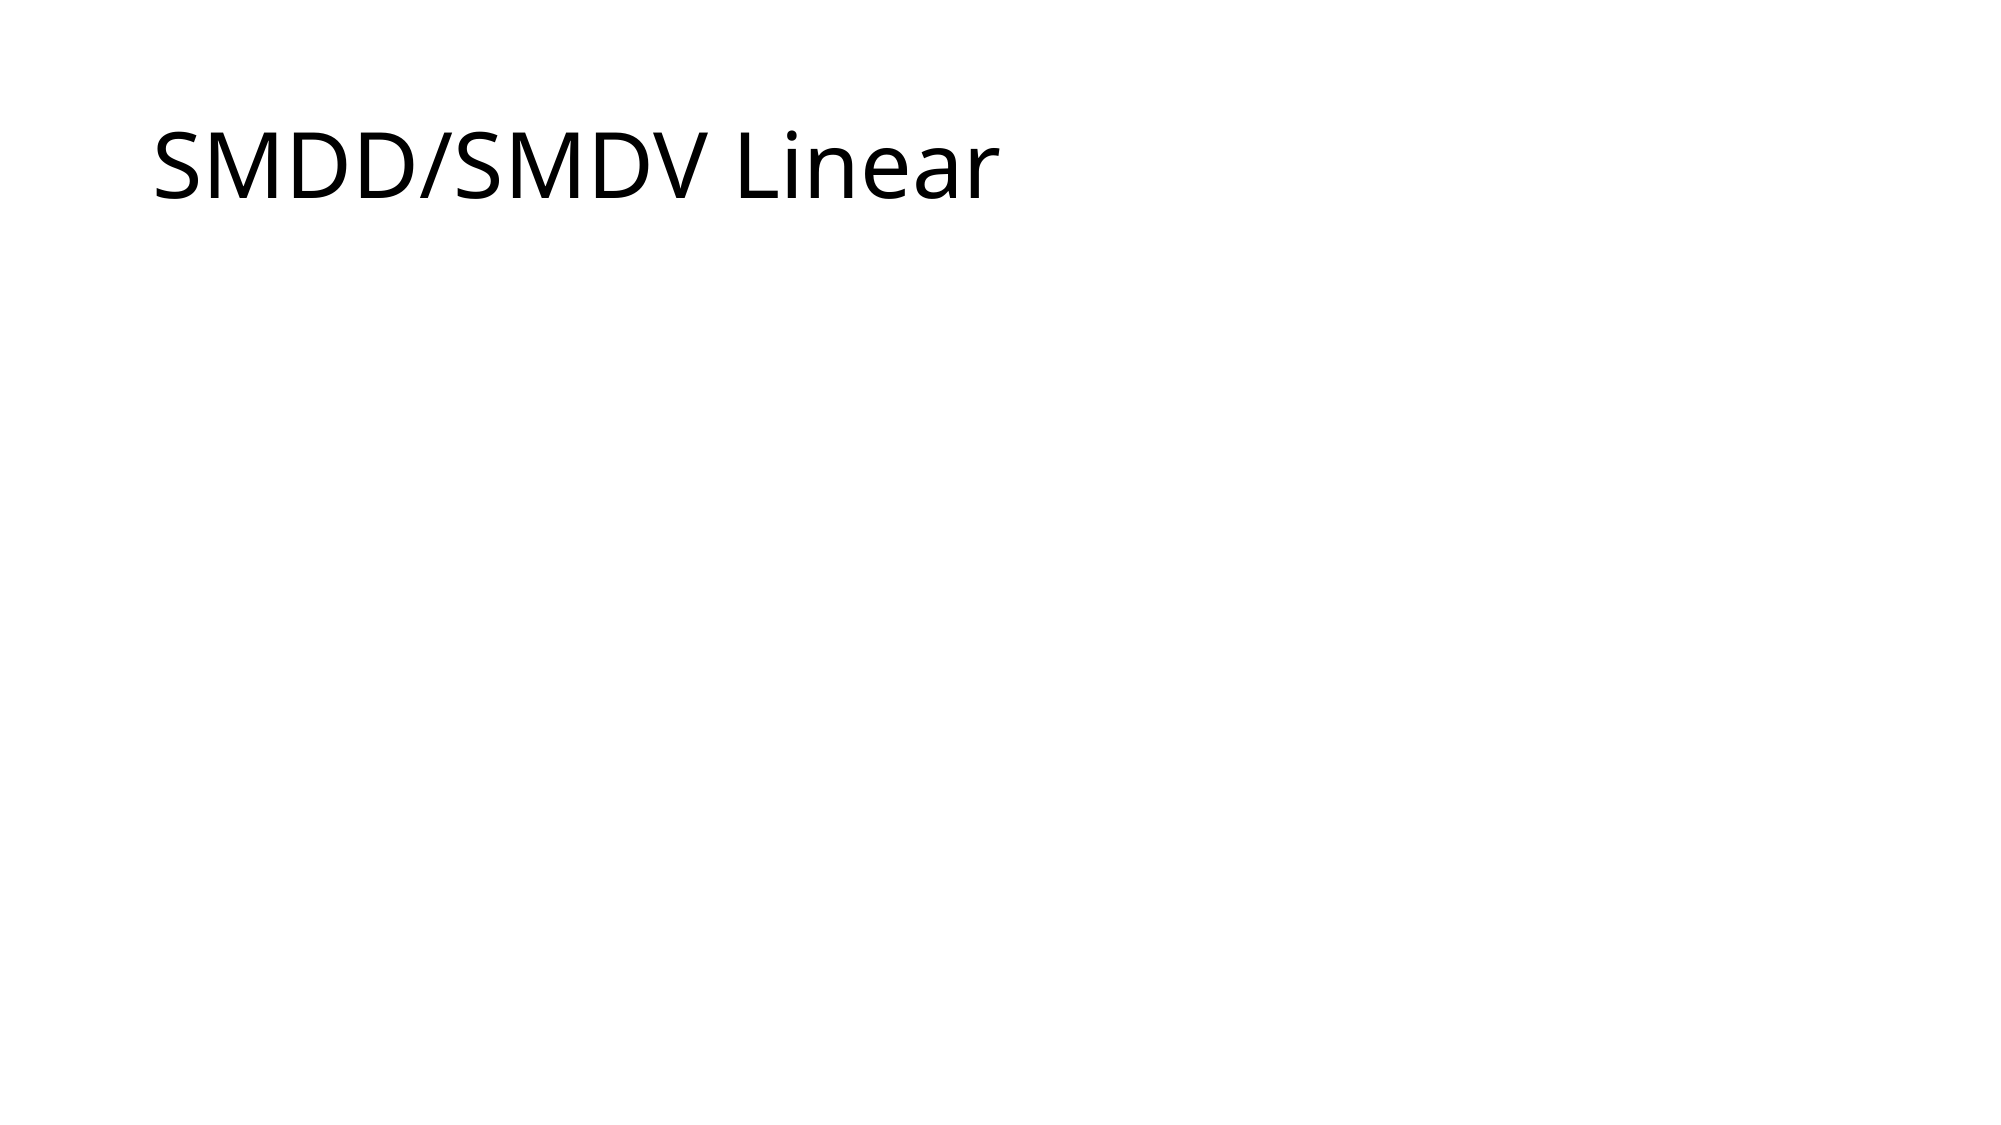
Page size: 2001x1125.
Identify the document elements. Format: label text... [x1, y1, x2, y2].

title SMDD/SMDV Linear [137, 59, 1863, 278]
